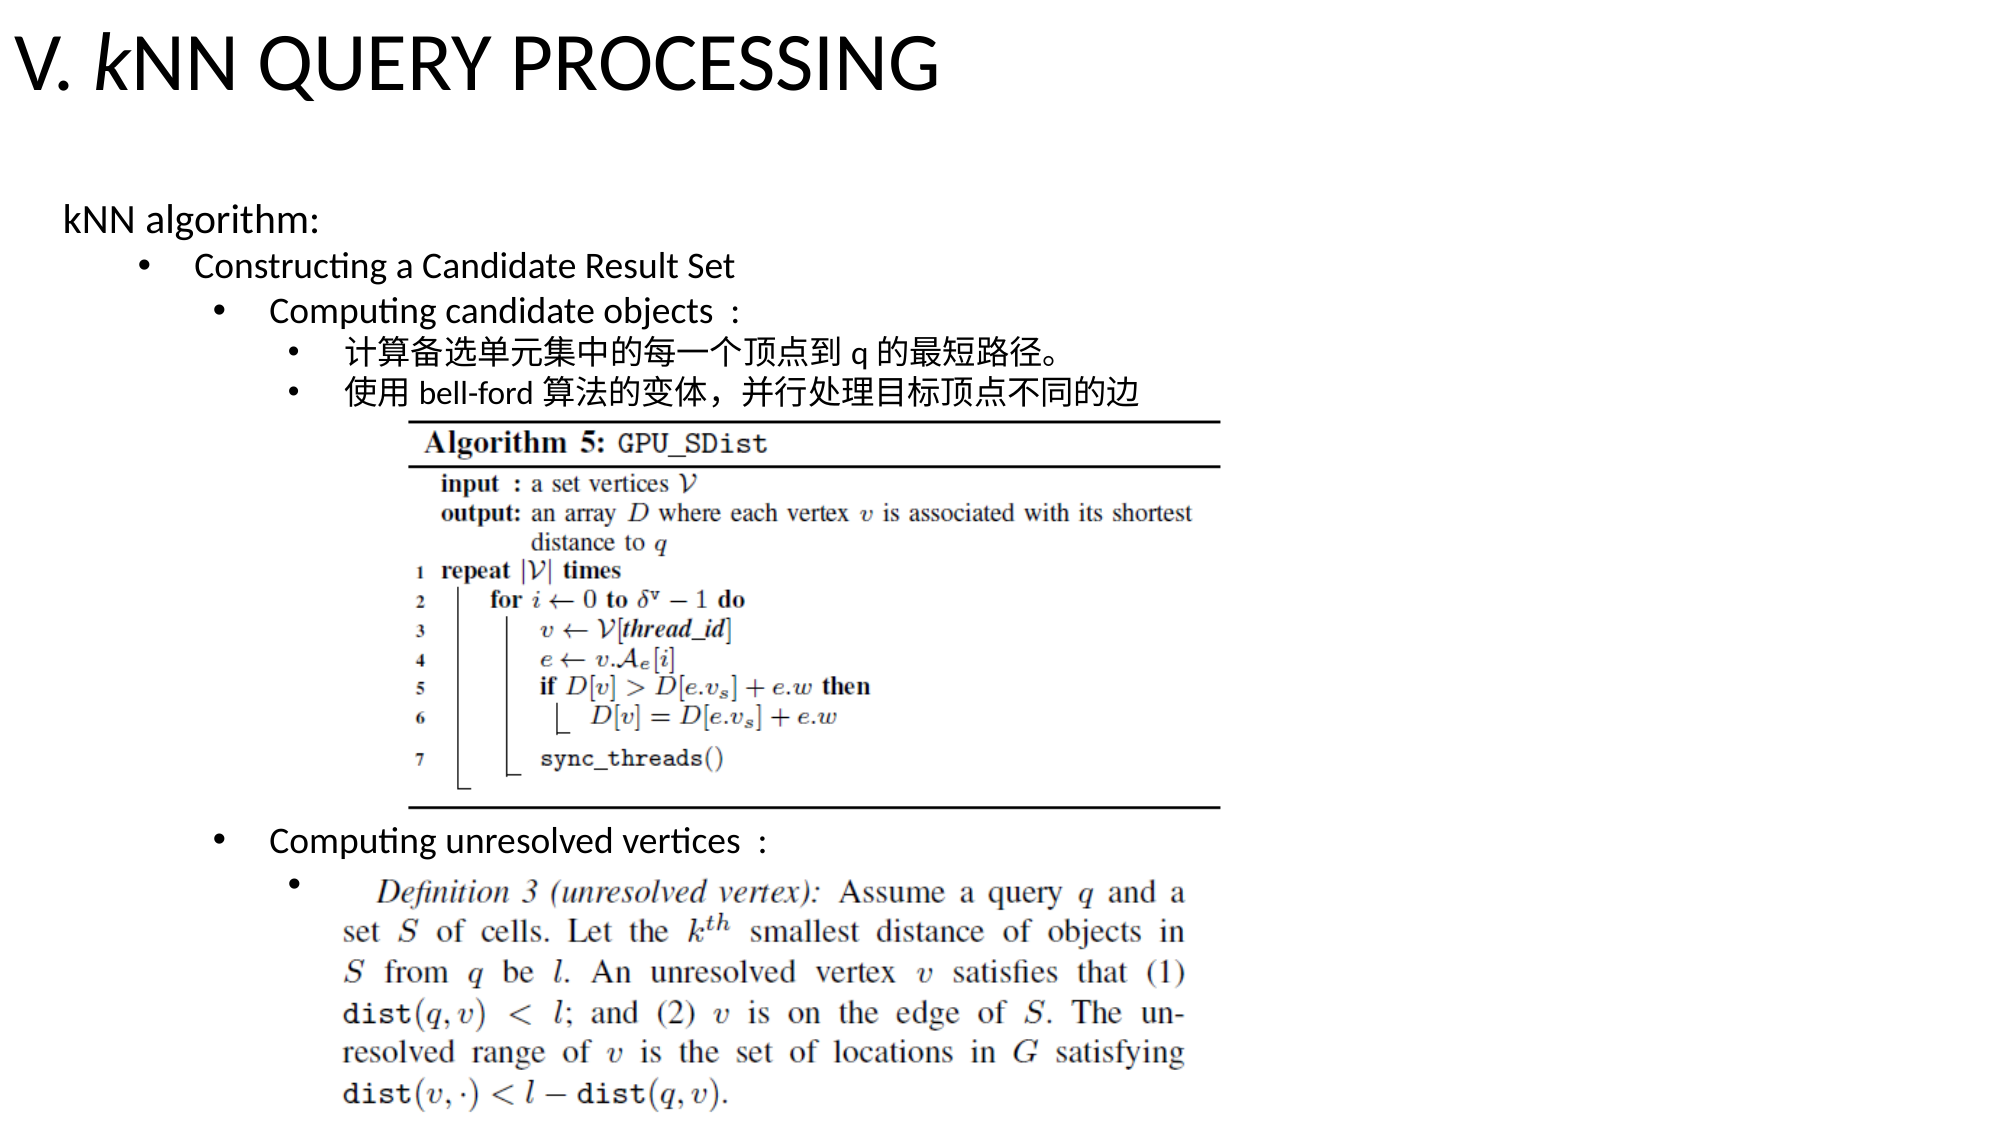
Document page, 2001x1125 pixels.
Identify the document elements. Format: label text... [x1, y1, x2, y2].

picture [337, 868, 1196, 1115]
text_box V. kNN QUERY PROCESSING [0, 0, 1884, 115]
picture [396, 411, 1229, 819]
